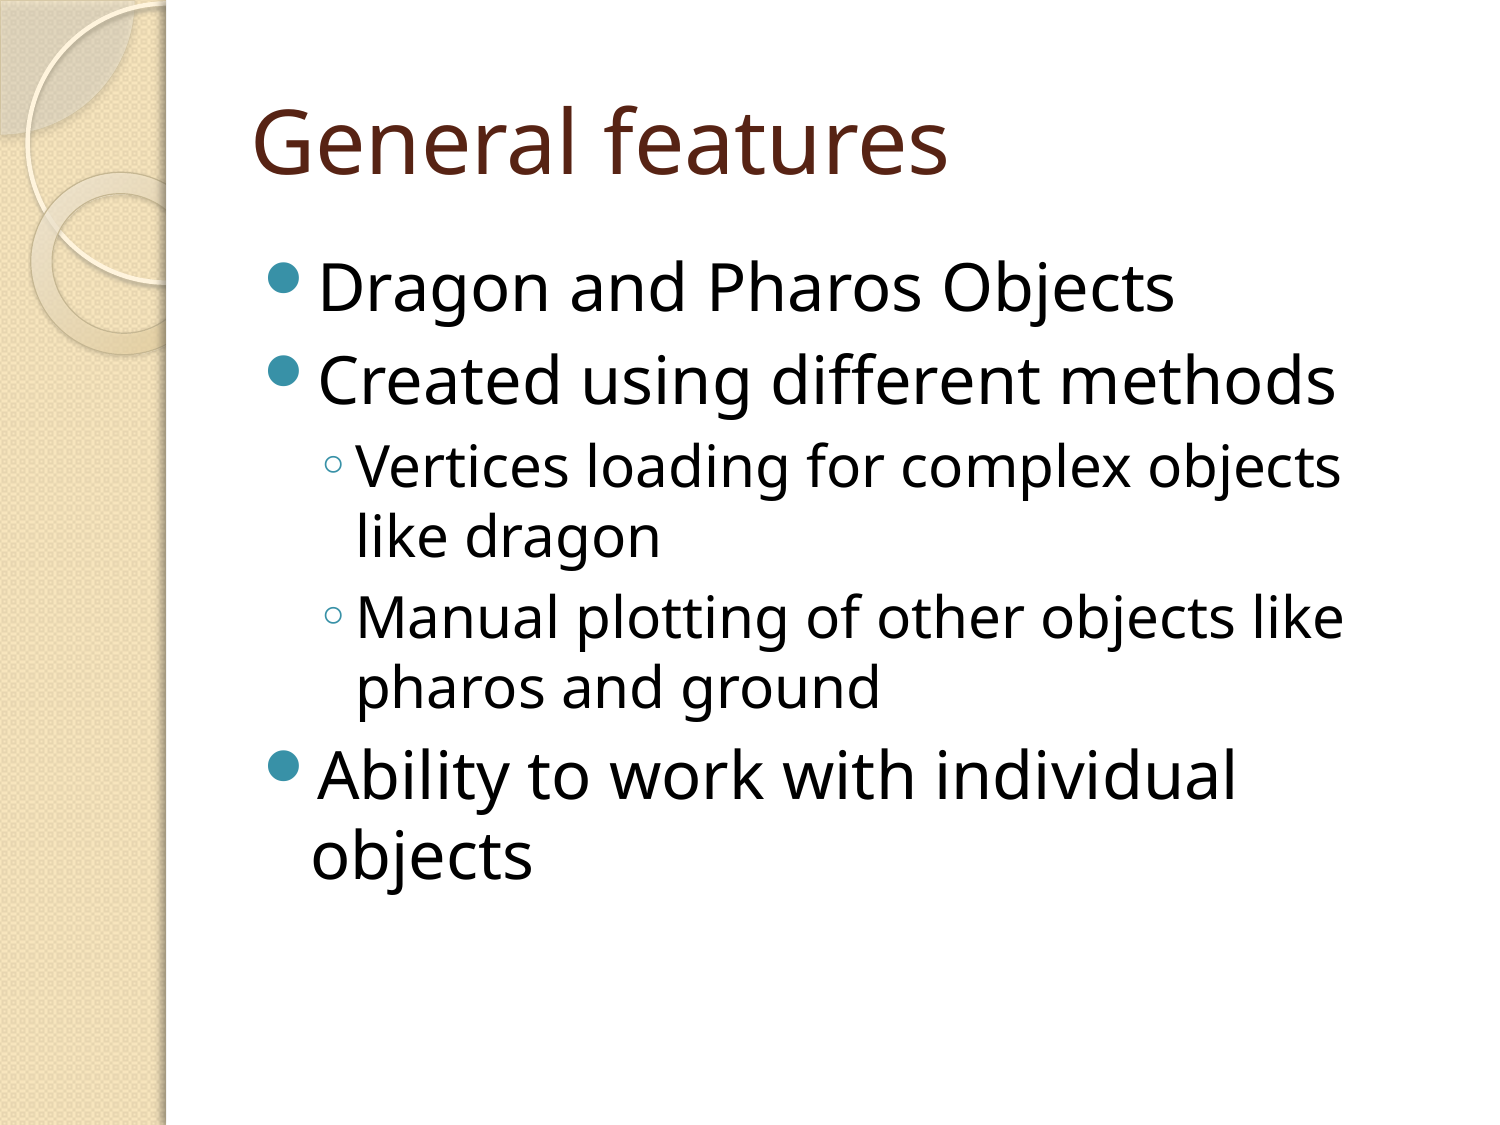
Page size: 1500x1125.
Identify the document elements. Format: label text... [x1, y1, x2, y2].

title General features [235, 45, 1466, 233]
list Dragon and Pharos Objects Created using different methods Vertices loading for complex objects like dragon Manual plotting of other objects like pharos and ground Ability to work with individual objects [235, 237, 1466, 1025]
